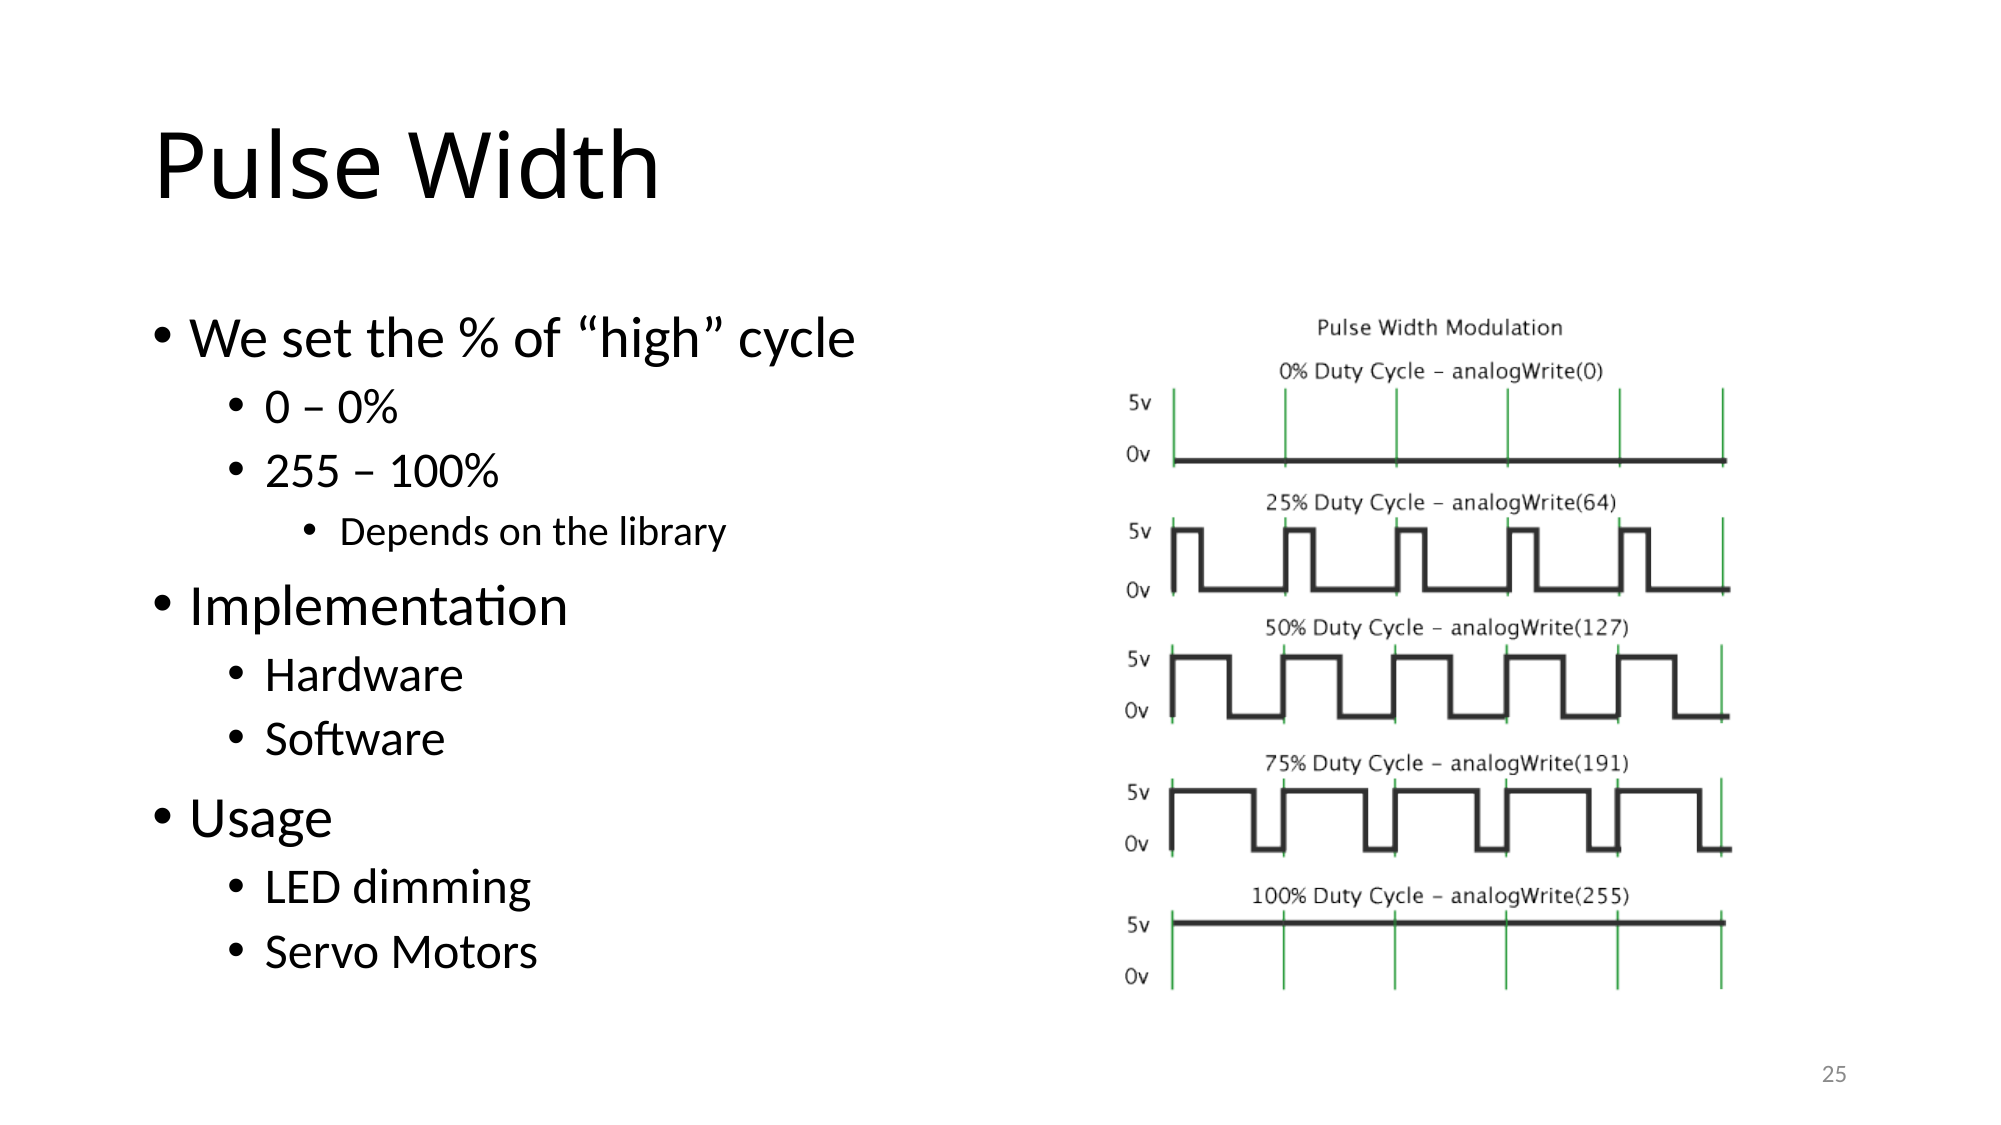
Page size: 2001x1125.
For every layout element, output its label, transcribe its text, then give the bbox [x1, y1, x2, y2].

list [1124, 314, 1750, 999]
title Pulse Width [137, 59, 1863, 278]
list We set the % of “high” cycle 0 – 0% 255 – 100% Depends on the library Implementation Hardware Software Usage LED dimming Servo Motors [137, 299, 988, 1014]
slide_number 25 [1412, 1042, 1863, 1103]
